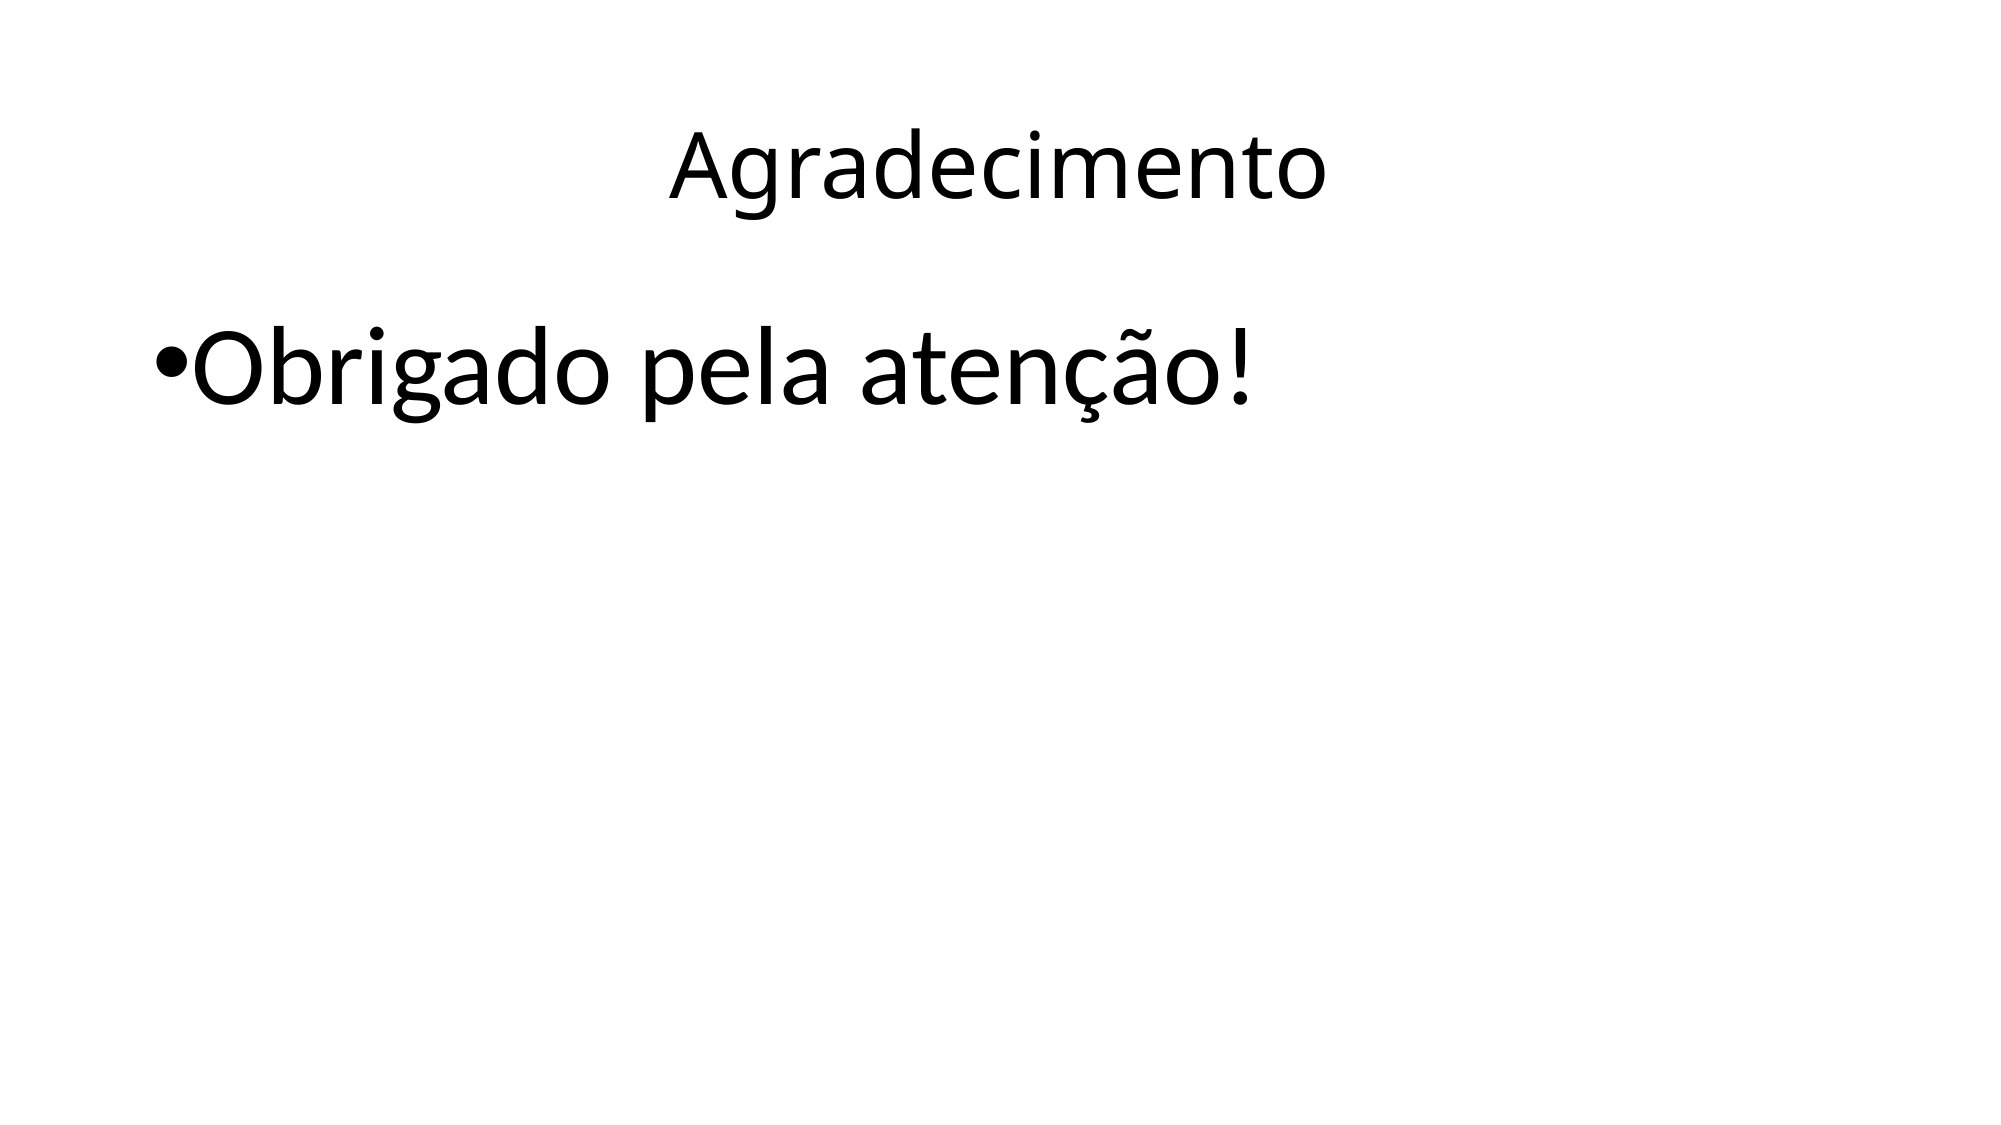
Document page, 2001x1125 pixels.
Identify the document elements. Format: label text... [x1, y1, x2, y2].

list Obrigado pela atenção! [137, 299, 1863, 1014]
title Agradecimento [137, 59, 1863, 278]
